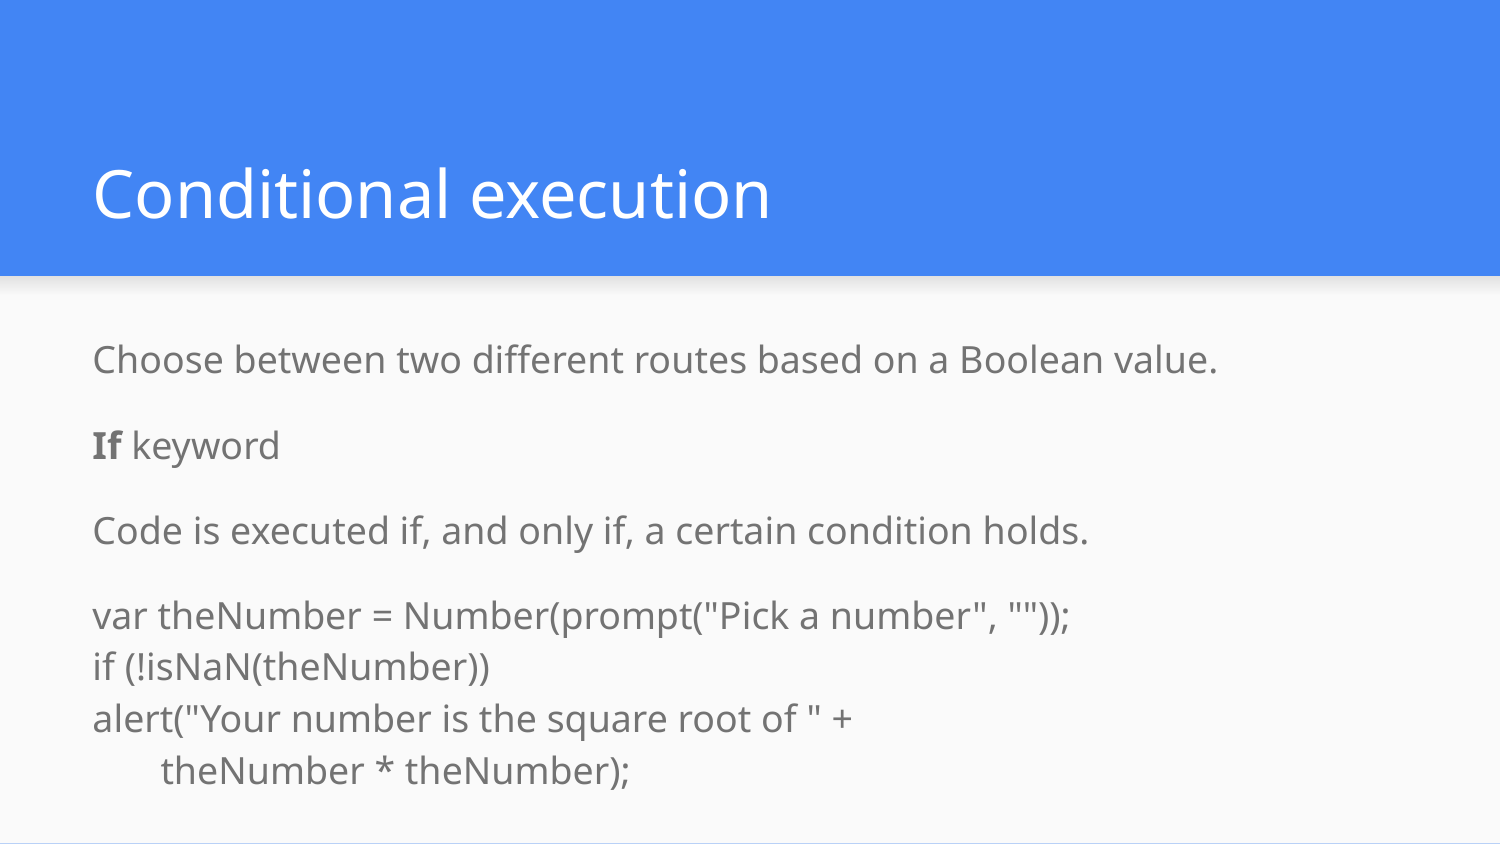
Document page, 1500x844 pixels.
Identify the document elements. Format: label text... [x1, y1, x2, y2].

list Choose between two different routes based on a Boolean value. If keyword Code is executed if, and only if, a certain condition holds. var theNumber = Number(prompt("Pick a number", "")); if (!isNaN(theNumber)) alert("Your number is the square root of " + theNumber * theNumber); [77, 314, 1427, 760]
title Conditional execution [77, 121, 1427, 248]
